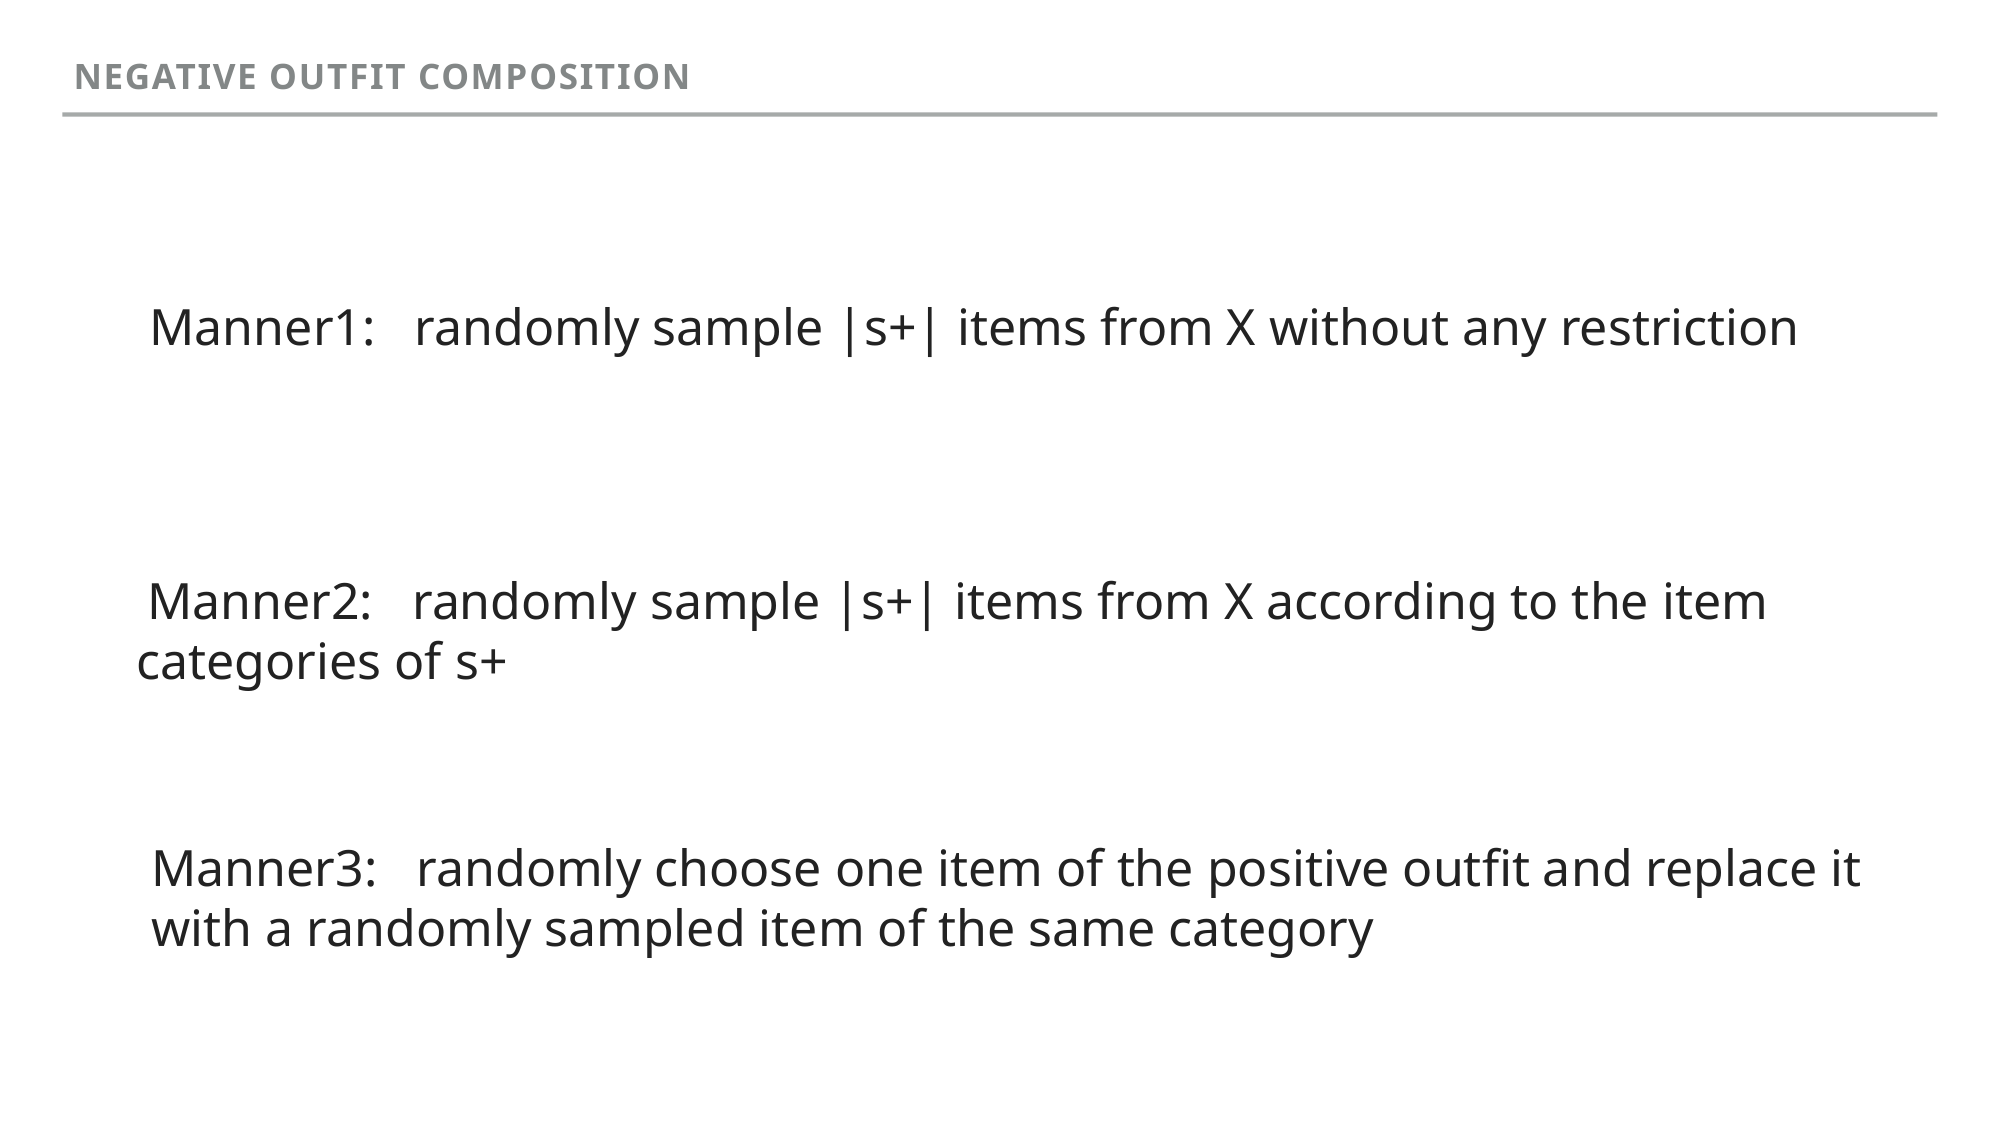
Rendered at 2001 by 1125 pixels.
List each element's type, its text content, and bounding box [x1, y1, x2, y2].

text_box Manner1: randomly sample |s+| items from X without any restriction [134, 287, 1862, 363]
text_box Negative Outfit Composition [58, 46, 1586, 116]
text_box Manner3: randomly choose one item of the positive outfit and replace it with a randomly sampled item of the same category [136, 829, 1979, 965]
text_box Manner2: randomly sample |s+| items from X according to the item categories of s+ [121, 562, 1964, 698]
